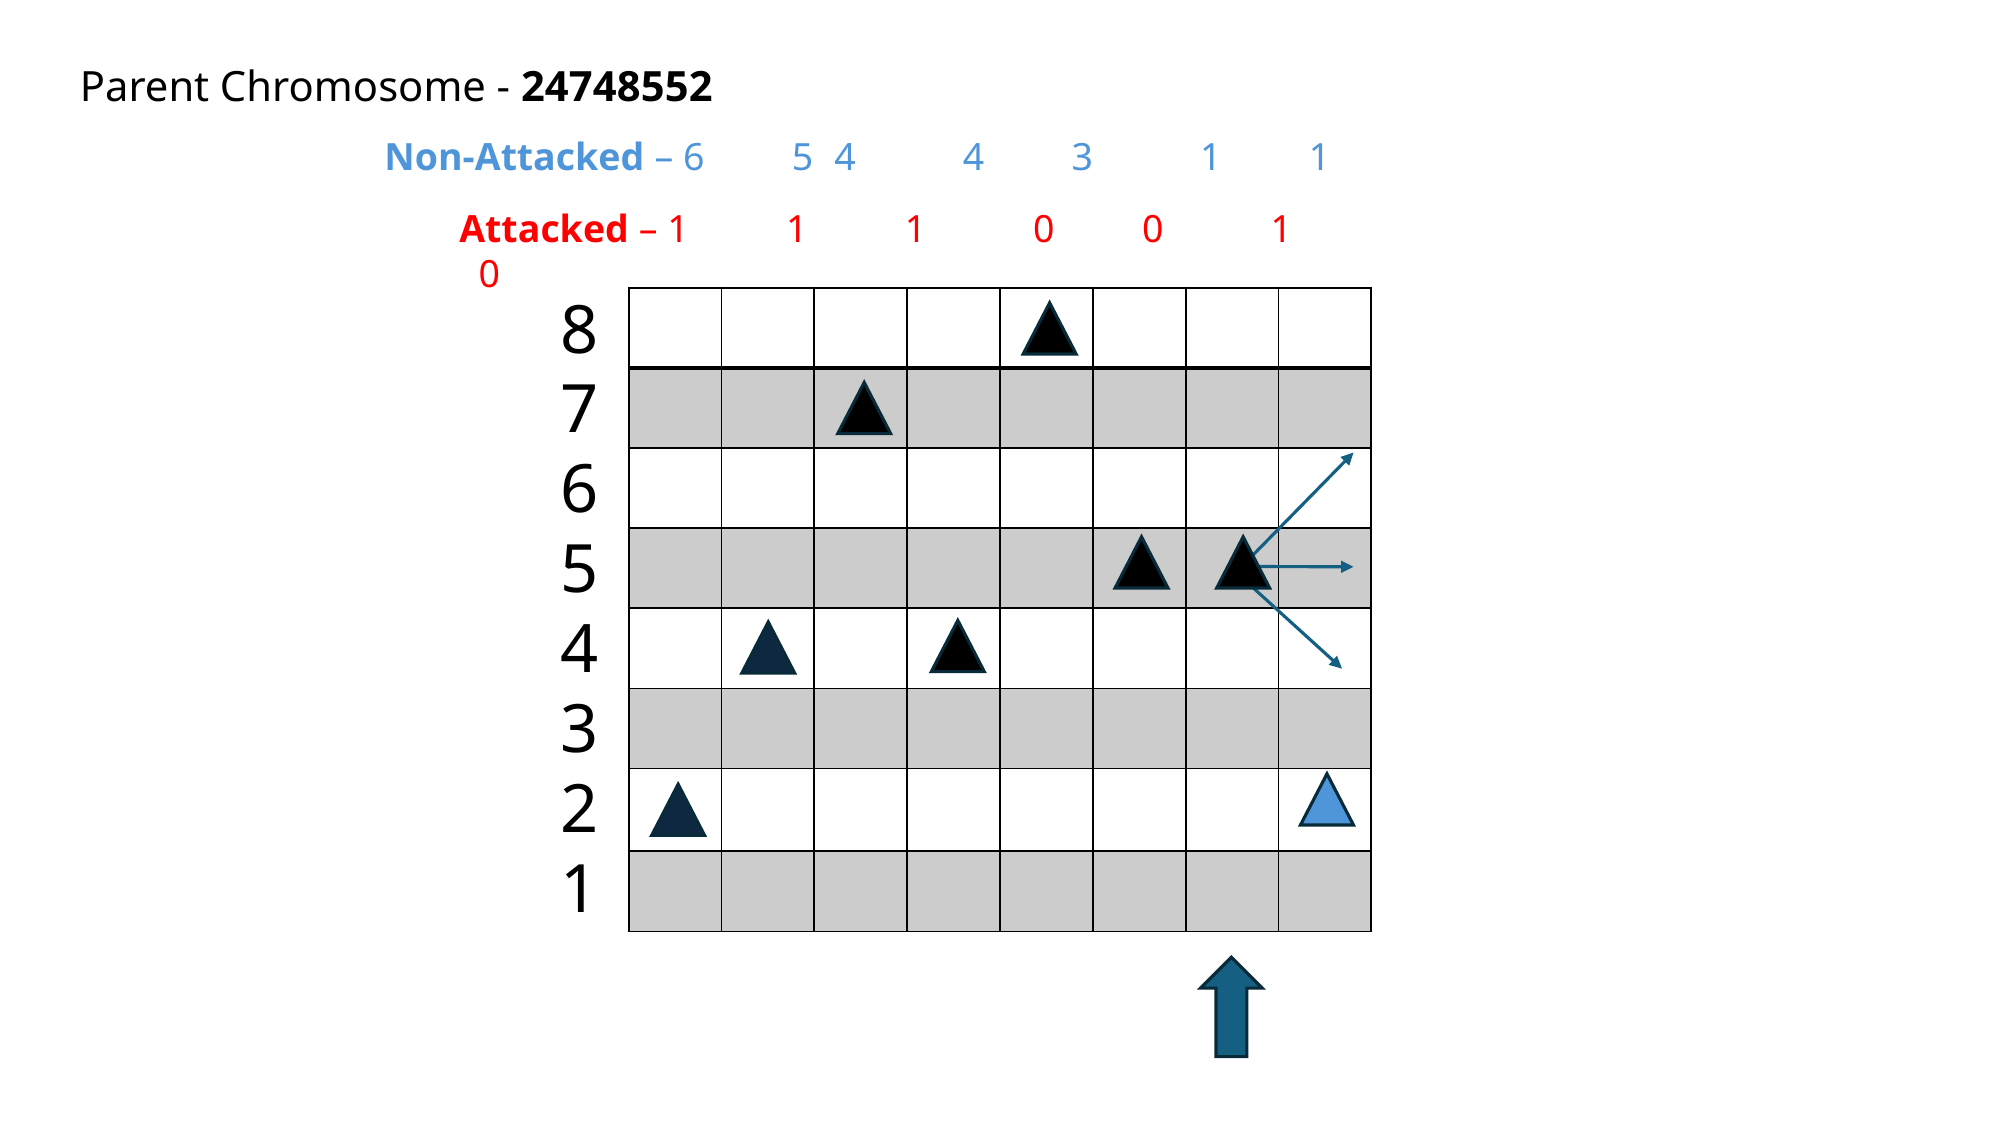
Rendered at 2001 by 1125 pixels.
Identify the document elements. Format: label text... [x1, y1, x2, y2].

table_cell [1279, 449, 1370, 527]
table_cell [815, 852, 906, 931]
table_header [908, 303, 999, 366]
table_cell [908, 769, 999, 850]
table_cell [815, 609, 906, 688]
table_header [722, 303, 813, 366]
text_box [928, 617, 987, 674]
table_cell [1279, 370, 1370, 447]
table_cell [1001, 769, 1092, 850]
table_cell [1001, 449, 1092, 527]
table_cell [722, 769, 813, 850]
table_cell [722, 529, 813, 607]
table_cell [1187, 370, 1278, 447]
table_cell [1094, 370, 1185, 447]
table_cell [1187, 449, 1278, 527]
table_header [1187, 303, 1278, 366]
text_box [1196, 955, 1267, 1059]
table_cell [1279, 852, 1370, 931]
table_cell [908, 449, 999, 527]
text_box 8 7 6 5 4 3 2 1 [546, 303, 614, 934]
table_cell [1001, 609, 1092, 688]
table_cell [1094, 852, 1185, 931]
text_box [1297, 770, 1356, 827]
table_cell [630, 689, 721, 768]
table_cell [722, 449, 813, 527]
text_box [1223, 452, 1354, 585]
table_cell [908, 529, 999, 607]
table_header [630, 303, 721, 366]
text_box [649, 780, 708, 837]
table_cell [1279, 689, 1370, 768]
table_cell [908, 689, 999, 768]
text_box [1229, 585, 1343, 670]
text_box Non-Attacked – 6 5 4 4 3 1 1 [369, 125, 1372, 185]
table_header [1001, 303, 1092, 366]
table_cell [1094, 689, 1185, 768]
table_cell [815, 689, 906, 768]
table_cell [815, 370, 906, 447]
table_cell [815, 769, 906, 850]
text_box Parent Chromosome - 24748552 [65, 52, 728, 118]
text_box [1214, 572, 1229, 590]
table_cell [1094, 609, 1185, 688]
table_header [1279, 303, 1370, 366]
table_cell [815, 449, 906, 527]
table_cell [1001, 852, 1092, 931]
text_box [1020, 303, 1079, 356]
table_cell [908, 370, 999, 447]
table_cell [1279, 769, 1370, 850]
text_box [835, 379, 894, 436]
table_cell [1001, 689, 1092, 768]
table_cell [1094, 529, 1185, 607]
table_cell [1187, 852, 1278, 931]
table_cell [722, 370, 813, 447]
table_cell [630, 449, 721, 527]
table_cell [722, 609, 813, 688]
table_cell [630, 769, 721, 850]
table_header [1094, 303, 1185, 366]
text_box Attacked – 1 1 1 0 0 1 0 [444, 198, 1372, 303]
table_header [815, 303, 906, 366]
table_cell [1094, 769, 1185, 850]
table_cell [722, 689, 813, 768]
table_cell [815, 529, 906, 607]
table_cell [1279, 609, 1370, 688]
table_cell [1187, 689, 1278, 768]
table_cell [1094, 449, 1185, 527]
table_cell [630, 529, 721, 607]
table_cell [1001, 370, 1092, 447]
table_cell [1187, 769, 1278, 850]
table_cell [1187, 529, 1229, 607]
table_cell [908, 852, 999, 931]
table_cell [722, 852, 813, 931]
table_cell [1343, 529, 1370, 607]
table_cell [1187, 609, 1278, 688]
table_cell [908, 609, 999, 688]
text_box [1112, 533, 1171, 590]
table_cell [630, 852, 721, 931]
table_cell [630, 609, 721, 688]
table_cell [630, 370, 721, 447]
text_box [739, 618, 798, 675]
table_cell [1001, 529, 1092, 607]
